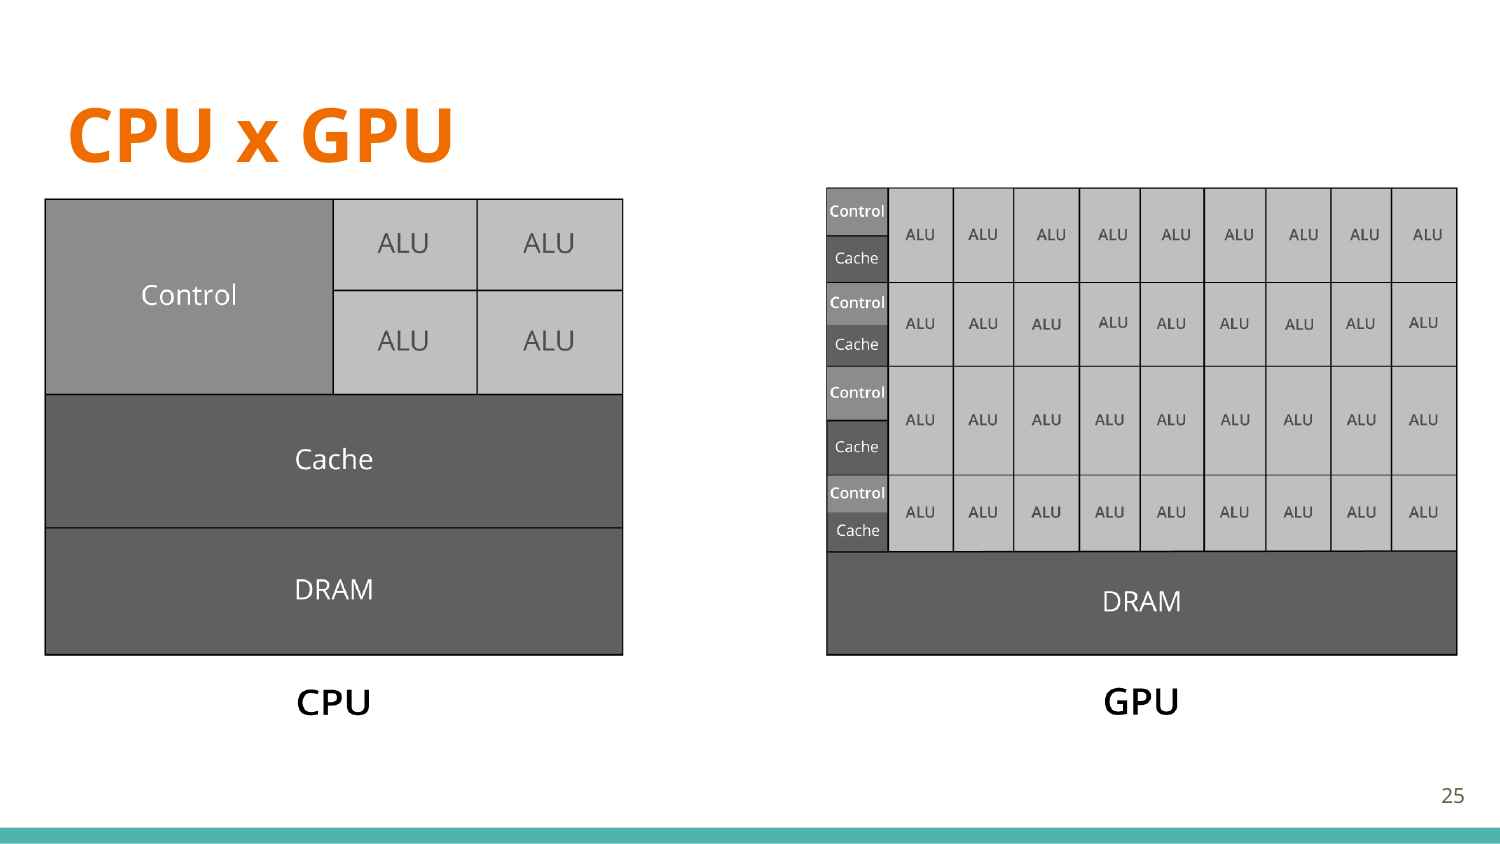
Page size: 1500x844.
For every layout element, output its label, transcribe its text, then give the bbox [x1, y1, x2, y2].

picture [0, 162, 1500, 742]
title CPU x GPU [51, 72, 1449, 161]
slide_number 25 [1389, 764, 1480, 830]
